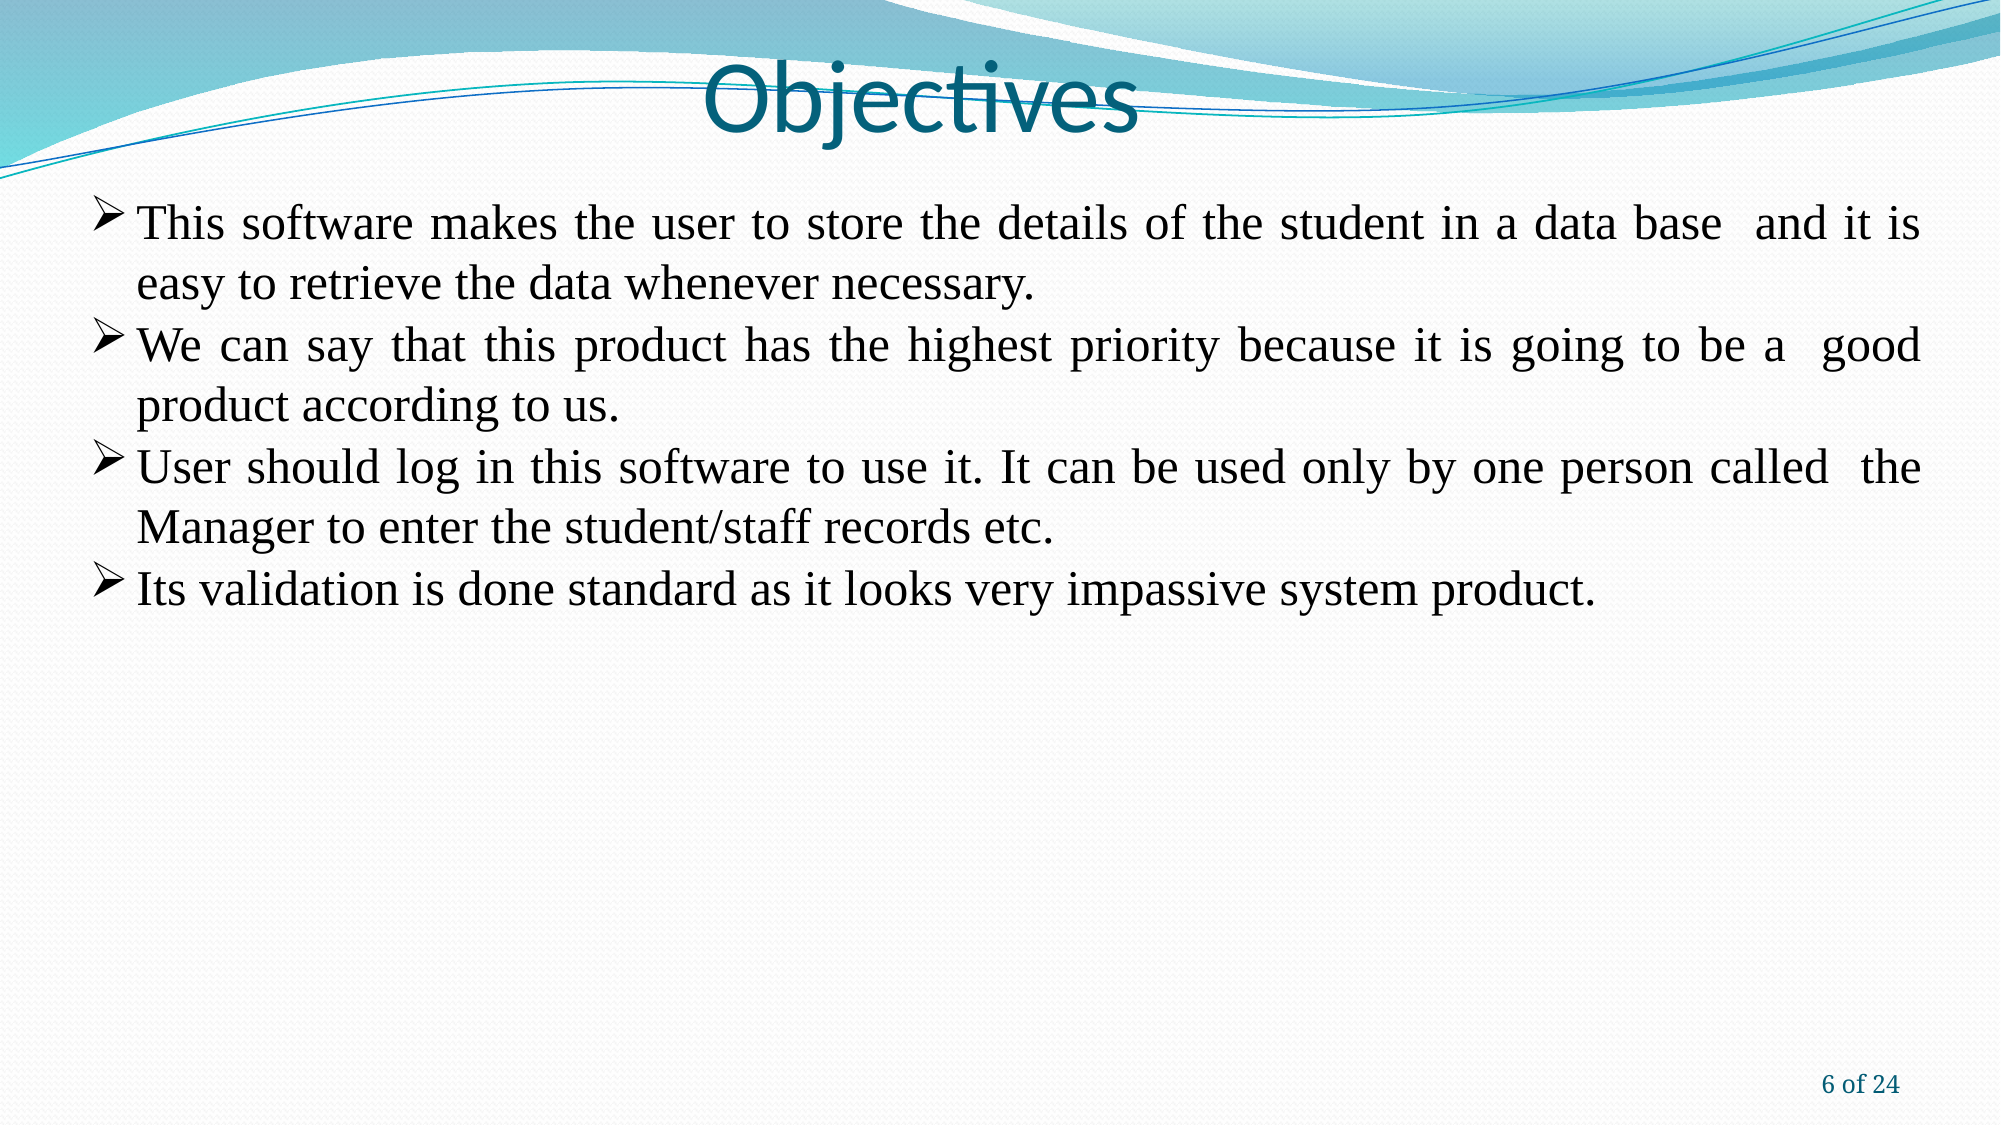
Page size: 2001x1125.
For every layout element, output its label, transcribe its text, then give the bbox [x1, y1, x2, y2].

slide_number 6 of 24 [1733, 616, 1900, 1103]
text_box This software makes the user to store the details of the student in a data base and it is easy to retrieve the data whenever necessary. We can say that this product has the highest priority because it is going to be a good product according to us. User should log in this software to use it. It can be used only by one person called the Manager to enter the student/staff records etc. Its validation is done standard as it looks very impassive system product. [87, 187, 1928, 616]
title Objectives [699, 0, 1520, 154]
